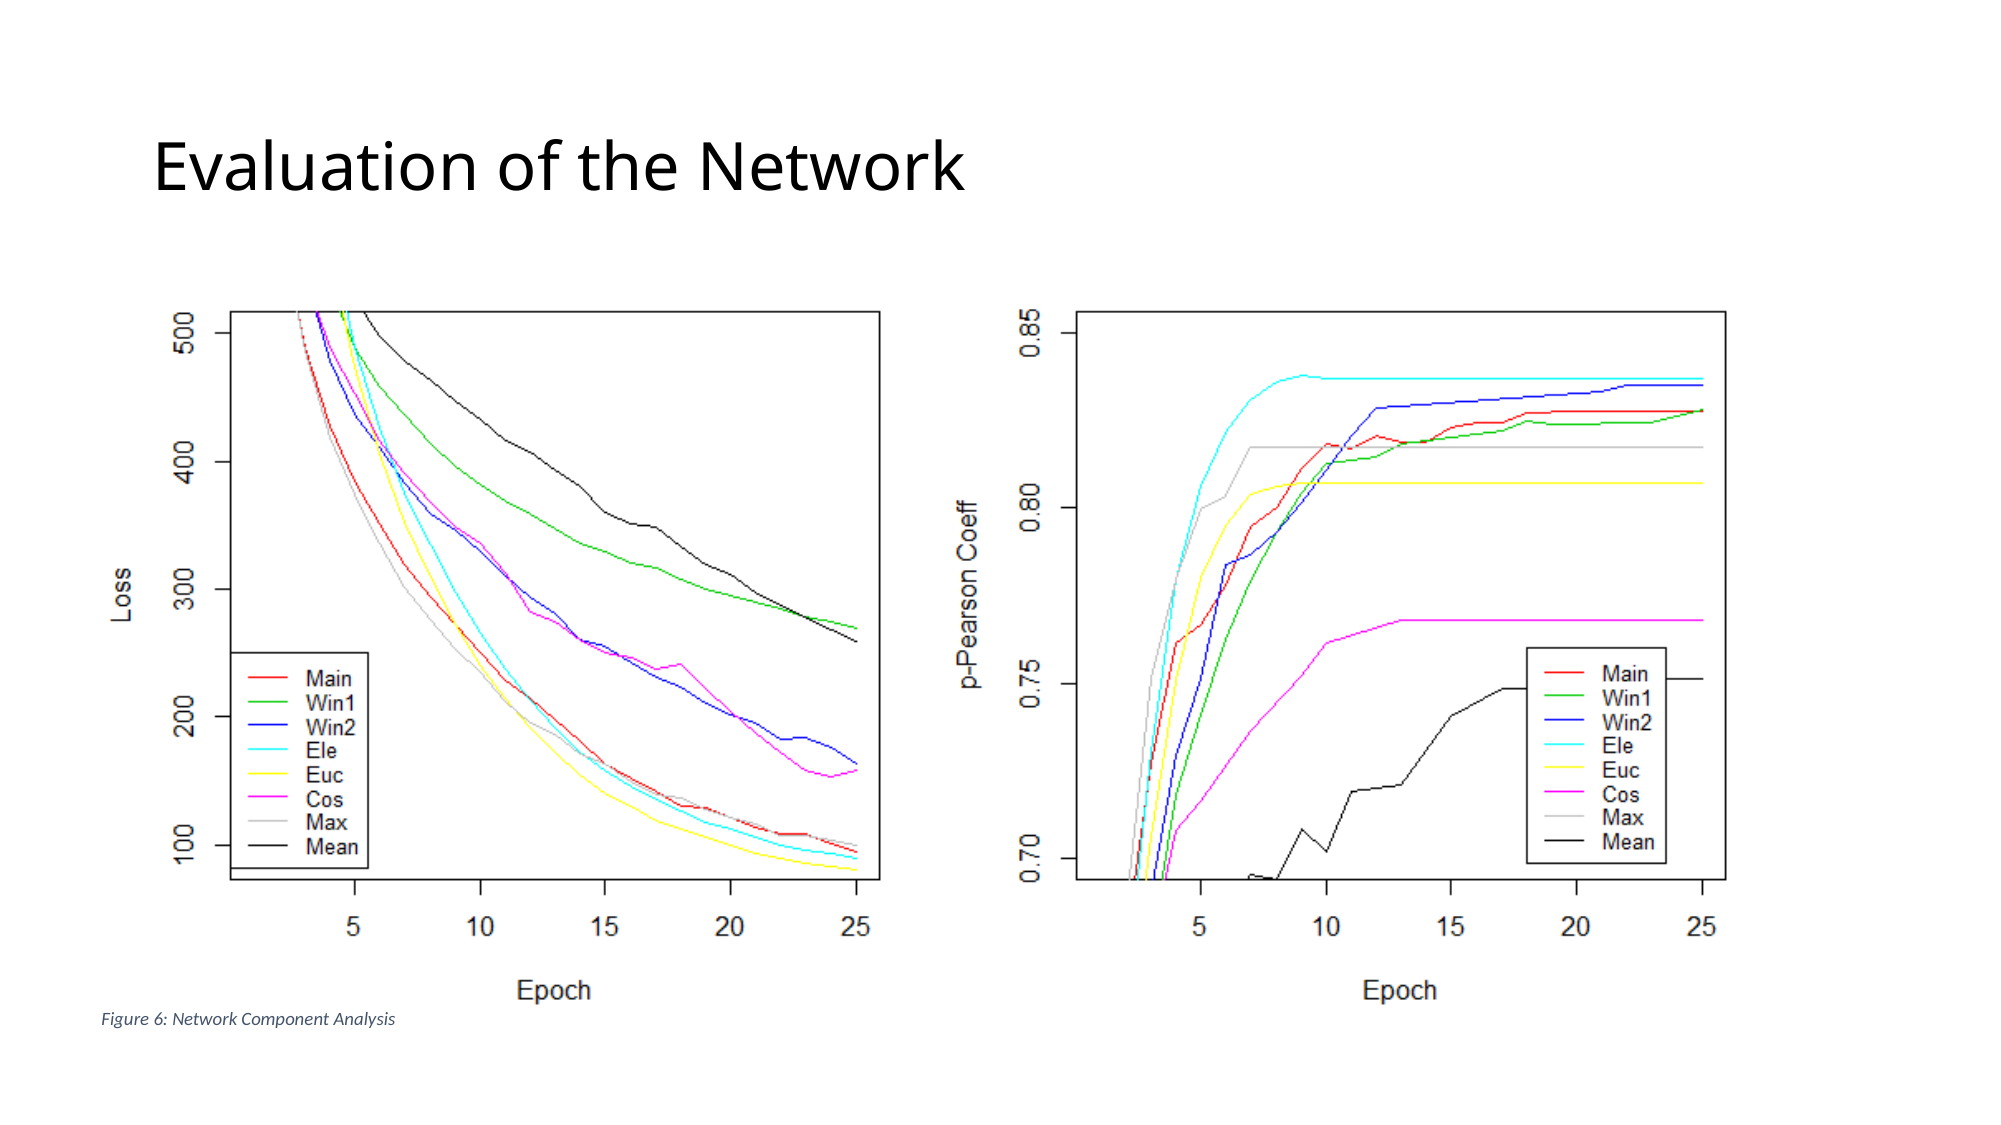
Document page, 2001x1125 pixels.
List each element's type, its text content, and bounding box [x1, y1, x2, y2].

title Evaluation of the Network [137, 59, 1863, 278]
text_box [101, 273, 1793, 1039]
